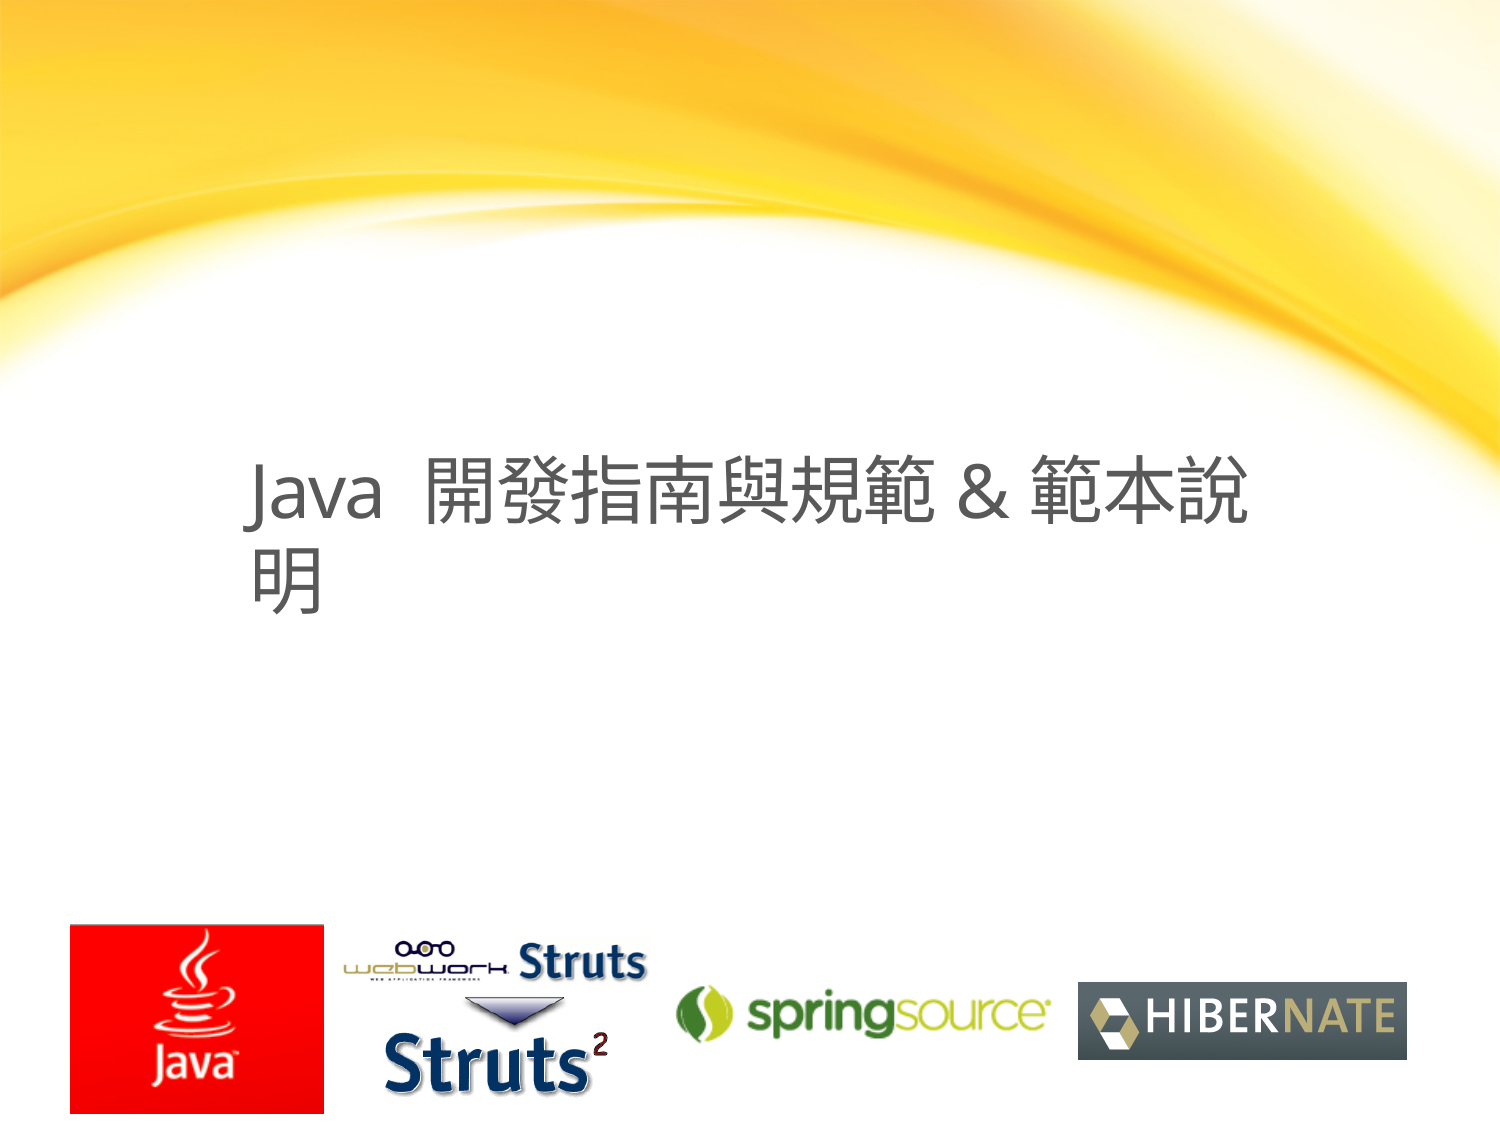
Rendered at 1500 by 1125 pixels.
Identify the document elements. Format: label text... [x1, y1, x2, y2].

title Java 開發指南與規範&範本說明 [234, 480, 1336, 586]
picture [0, 0, 1500, 556]
picture [1077, 982, 1408, 1060]
picture [667, 970, 1067, 1045]
picture [327, 925, 651, 1102]
picture [69, 923, 324, 1114]
